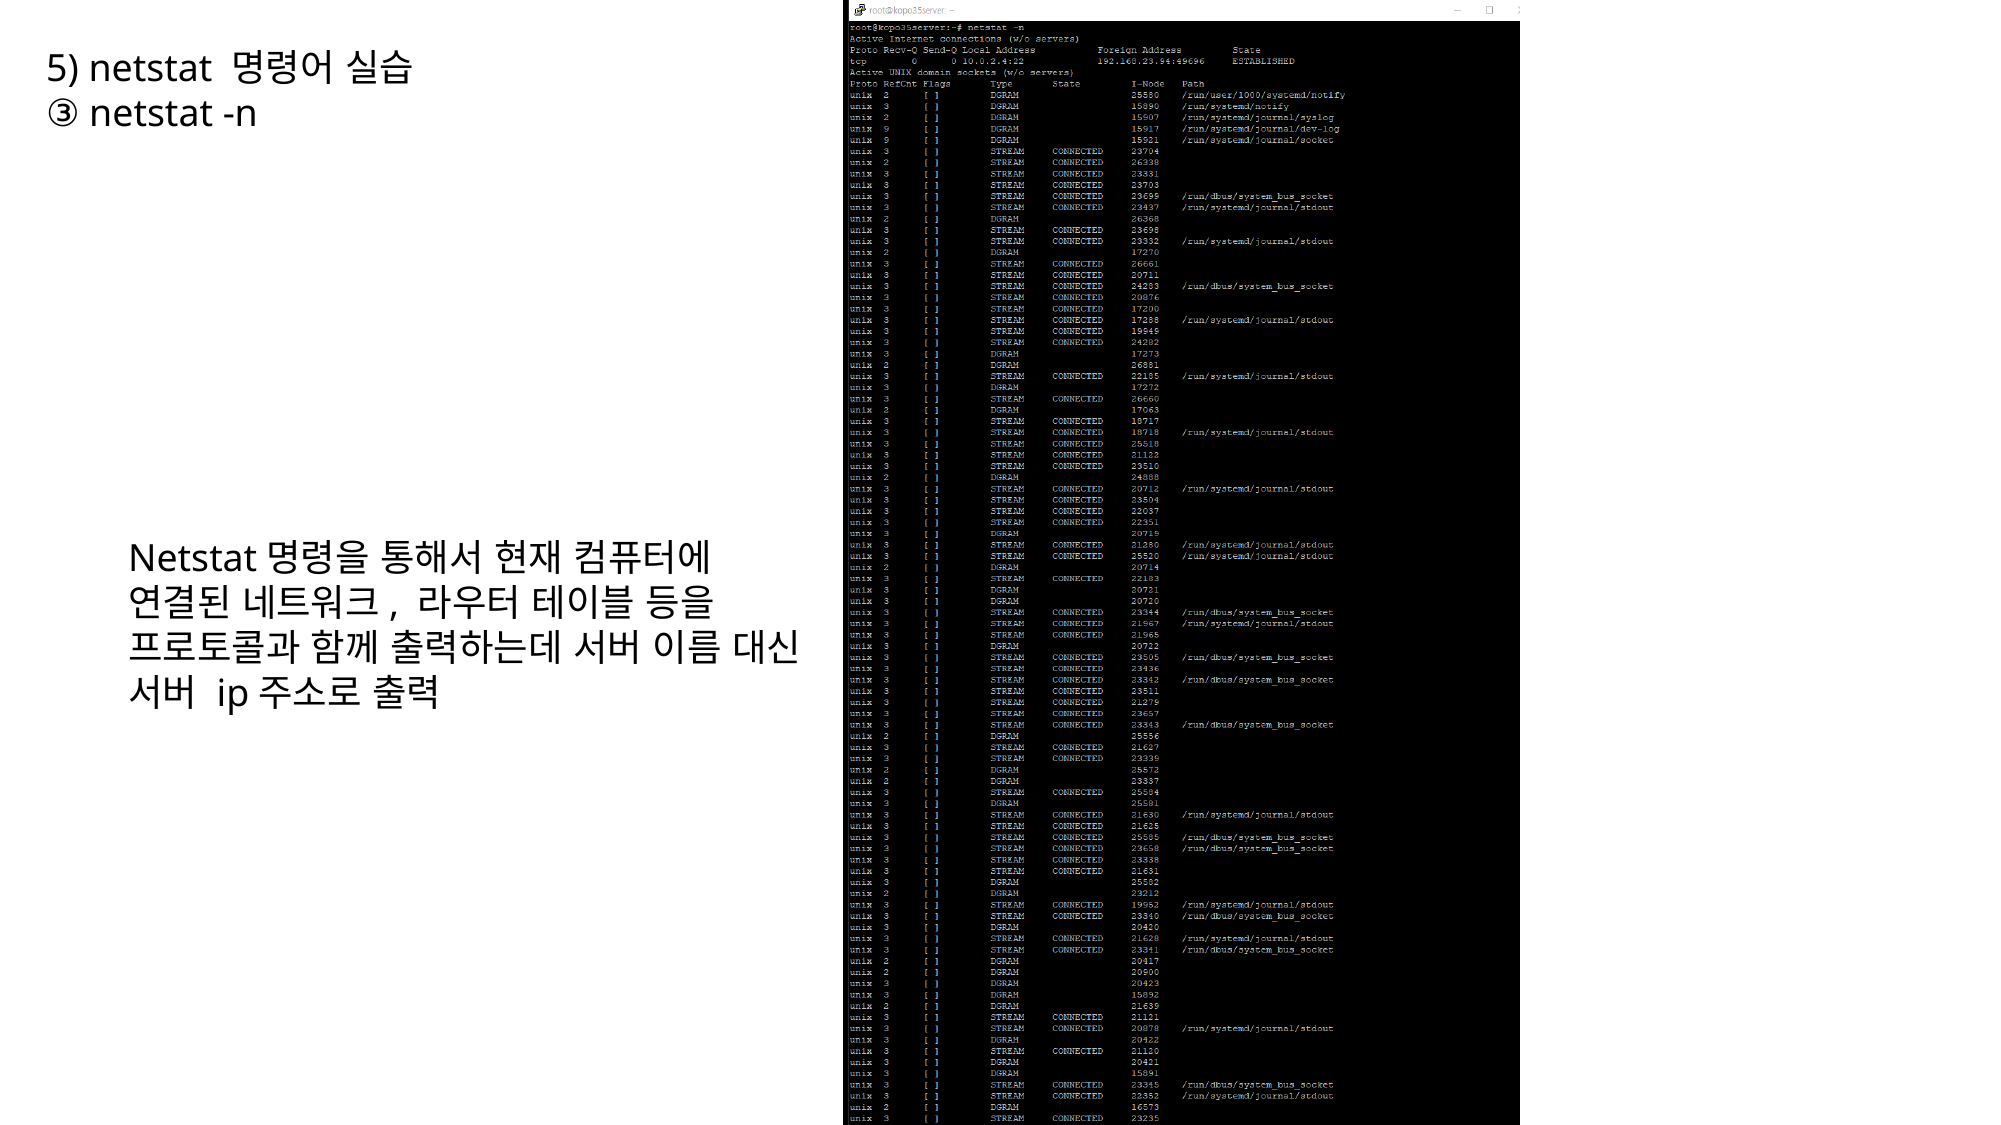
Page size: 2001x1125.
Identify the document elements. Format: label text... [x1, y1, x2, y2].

picture [843, 0, 1520, 1125]
text_box Netstat명령을 통해서 현재 컴퓨터에 연결된 네트워크, 라우터 테이블 등을 프로토콜과 함께 출력하는데 서버 이름 대신 서버 ip주소로 출력 [113, 527, 817, 722]
text_box 5) netstat 명령어 실습 ③ netstat -n [31, 37, 843, 142]
